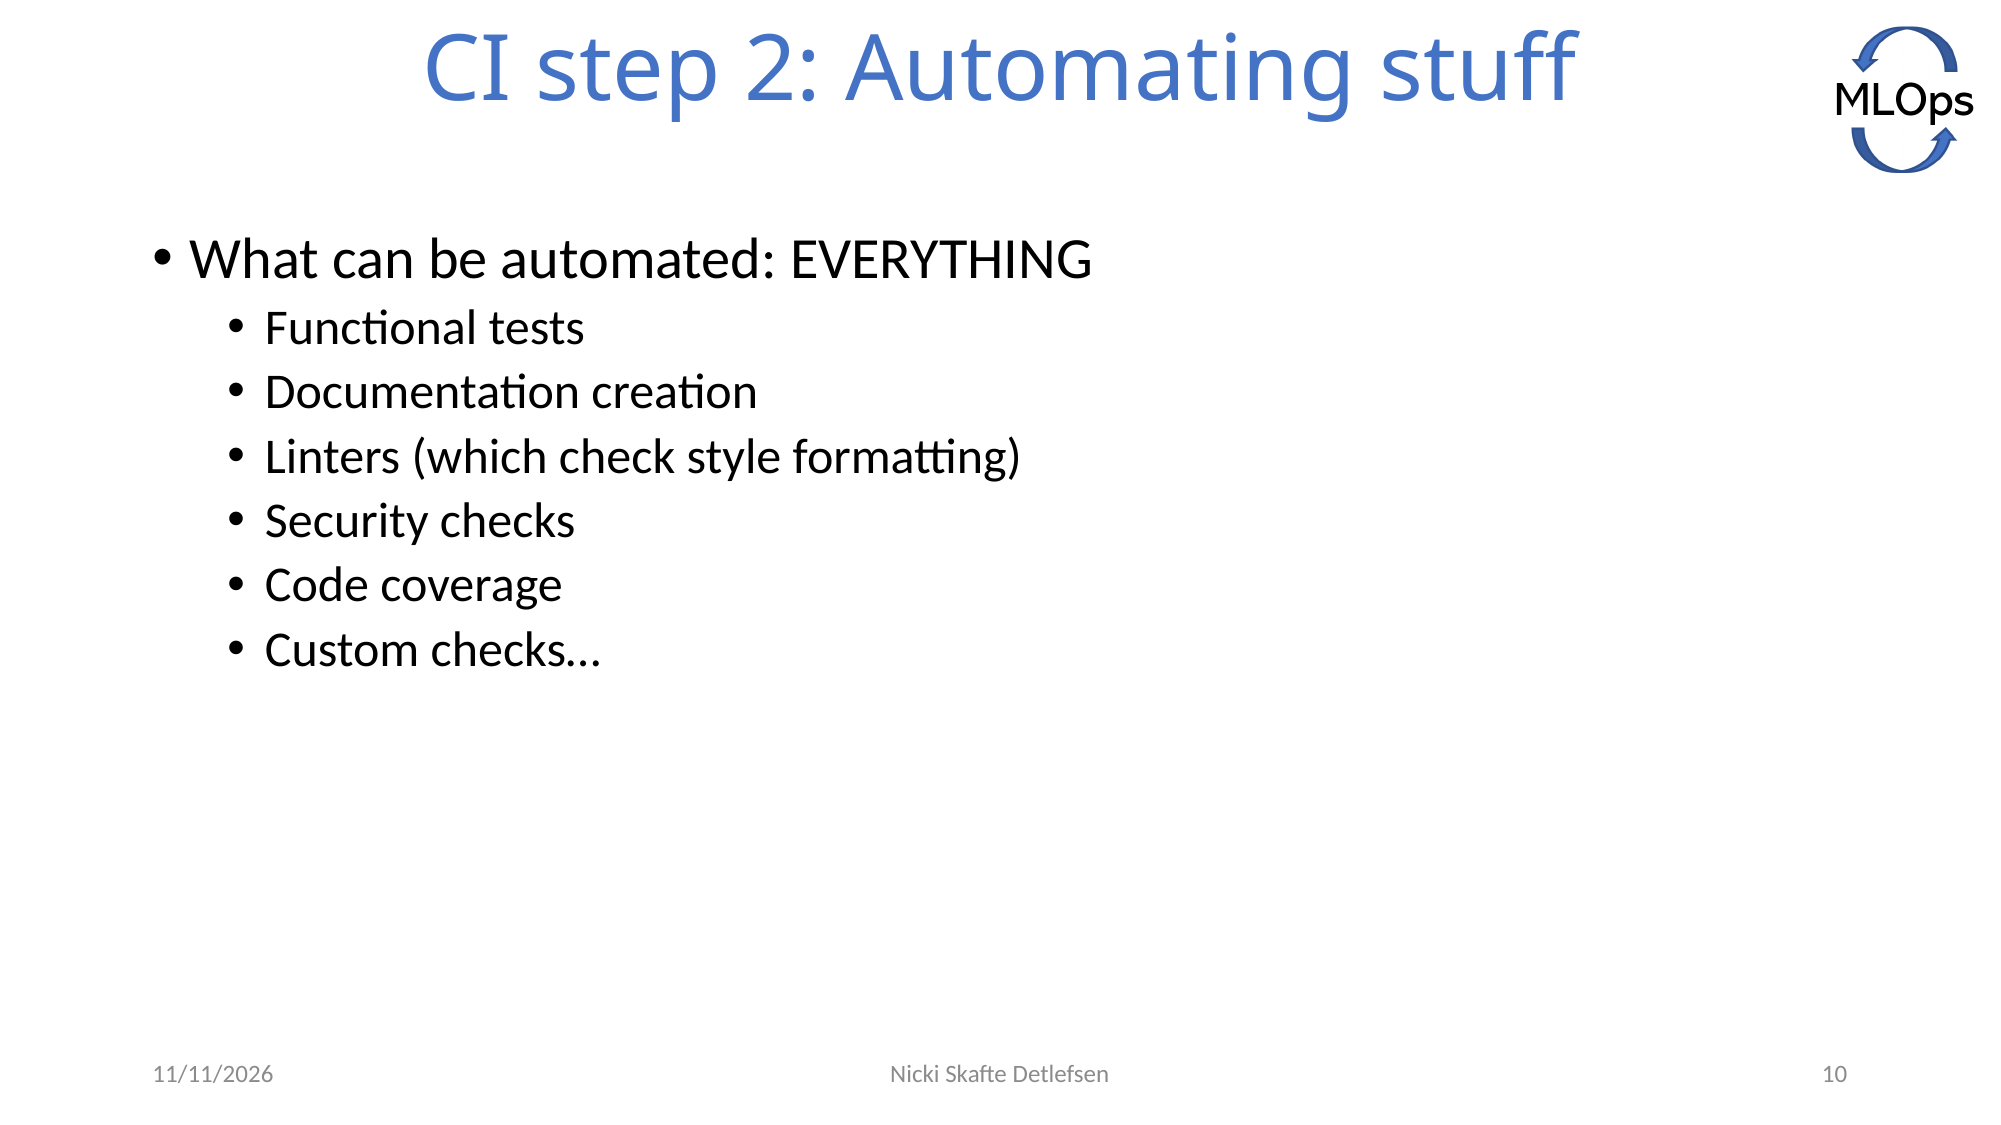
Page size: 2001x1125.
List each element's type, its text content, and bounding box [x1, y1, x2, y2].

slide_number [137, 1042, 588, 1103]
footer Nicki Skafte Detlefsen [662, 1042, 1338, 1103]
list What can be automated: EVERYTHING Functional tests Documentation creation Linters (which check style formatting) Security checks Code coverage Custom checks… [137, 220, 1863, 1014]
picture [1863, 22, 1978, 180]
title CI step 2: Automating stuff [137, 0, 1863, 180]
slide_number 10 [1412, 1042, 1863, 1103]
